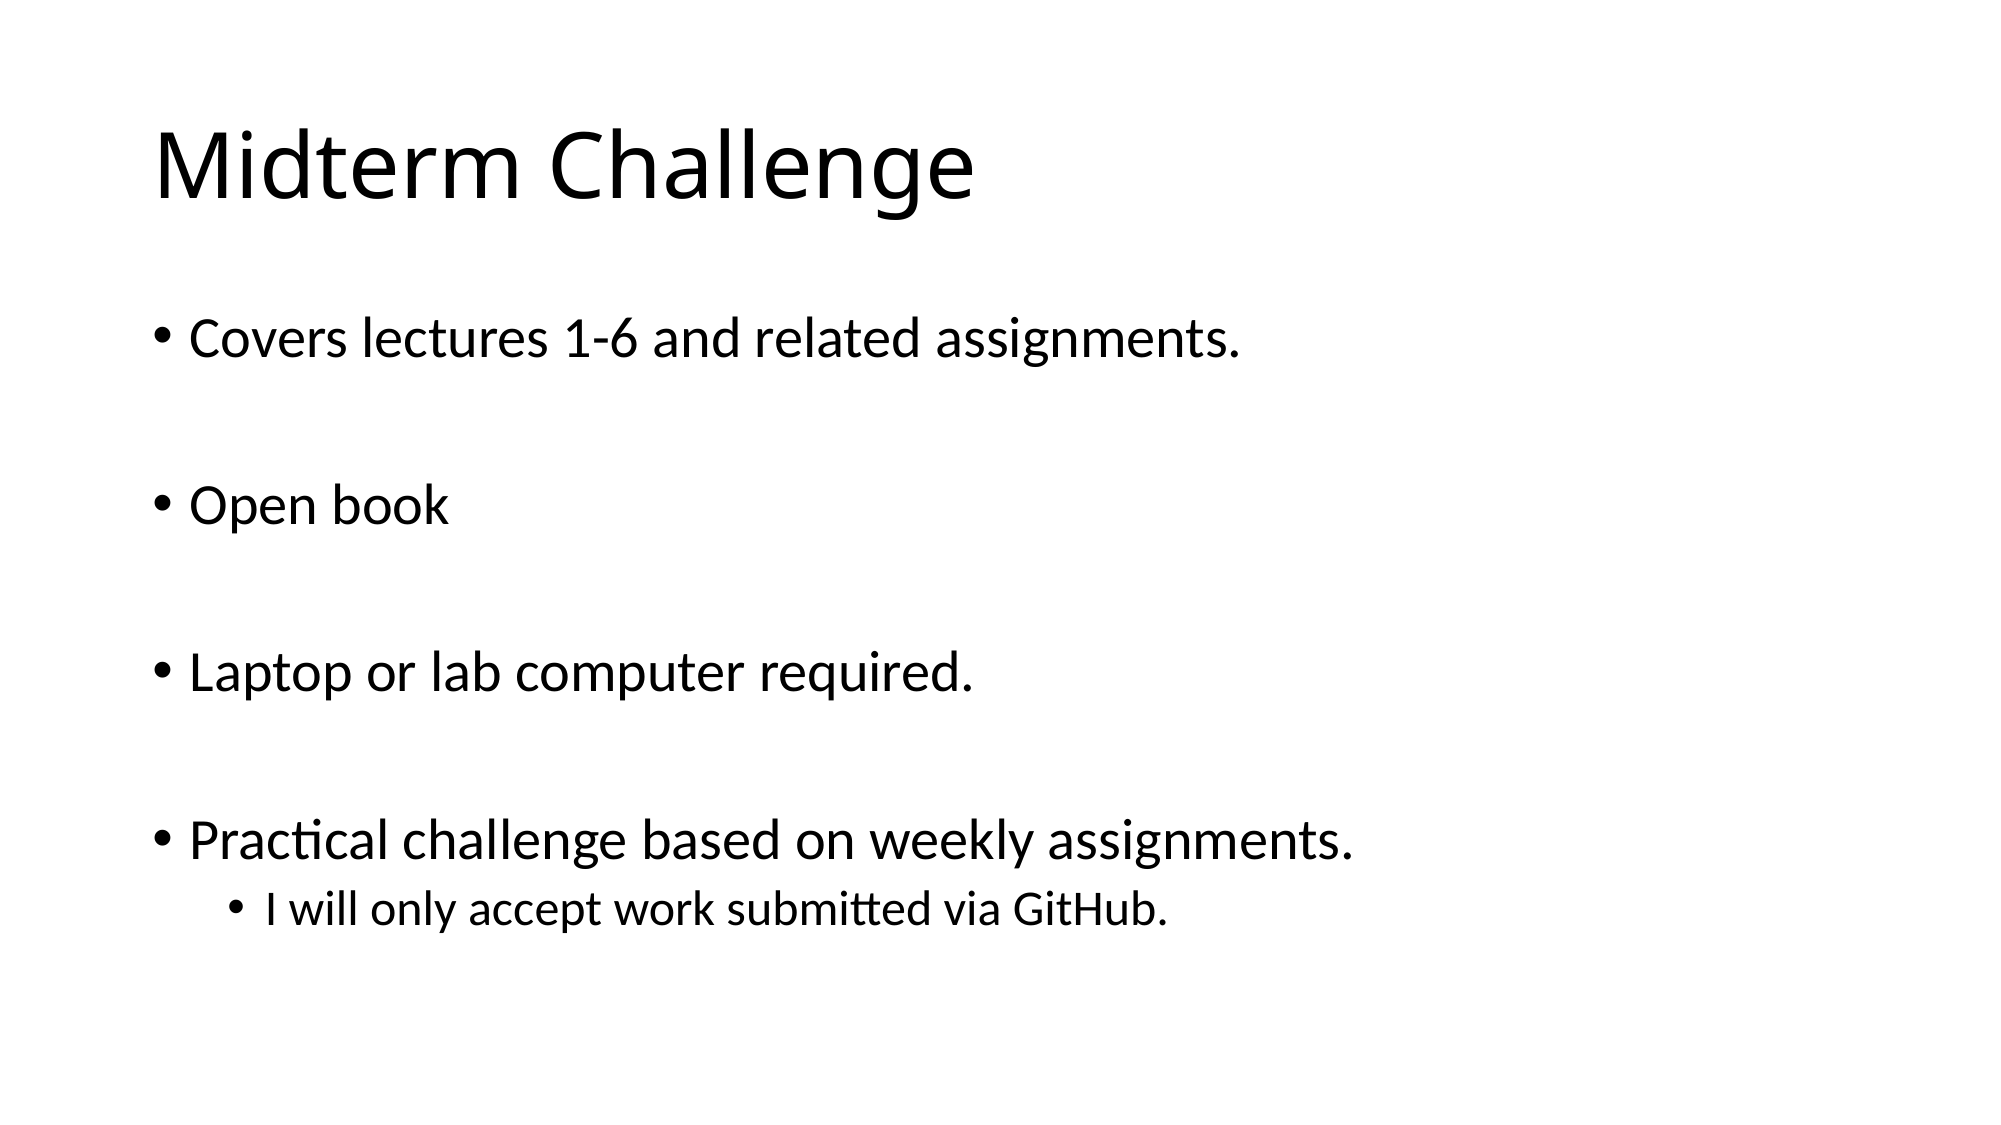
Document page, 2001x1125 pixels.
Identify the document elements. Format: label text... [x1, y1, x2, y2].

list Covers lectures 1-6 and related assignments. Open book Laptop or lab computer required. Practical challenge based on weekly assignments. I will only accept work submitted via GitHub. [137, 299, 1863, 1014]
title Midterm Challenge [137, 59, 1863, 278]
